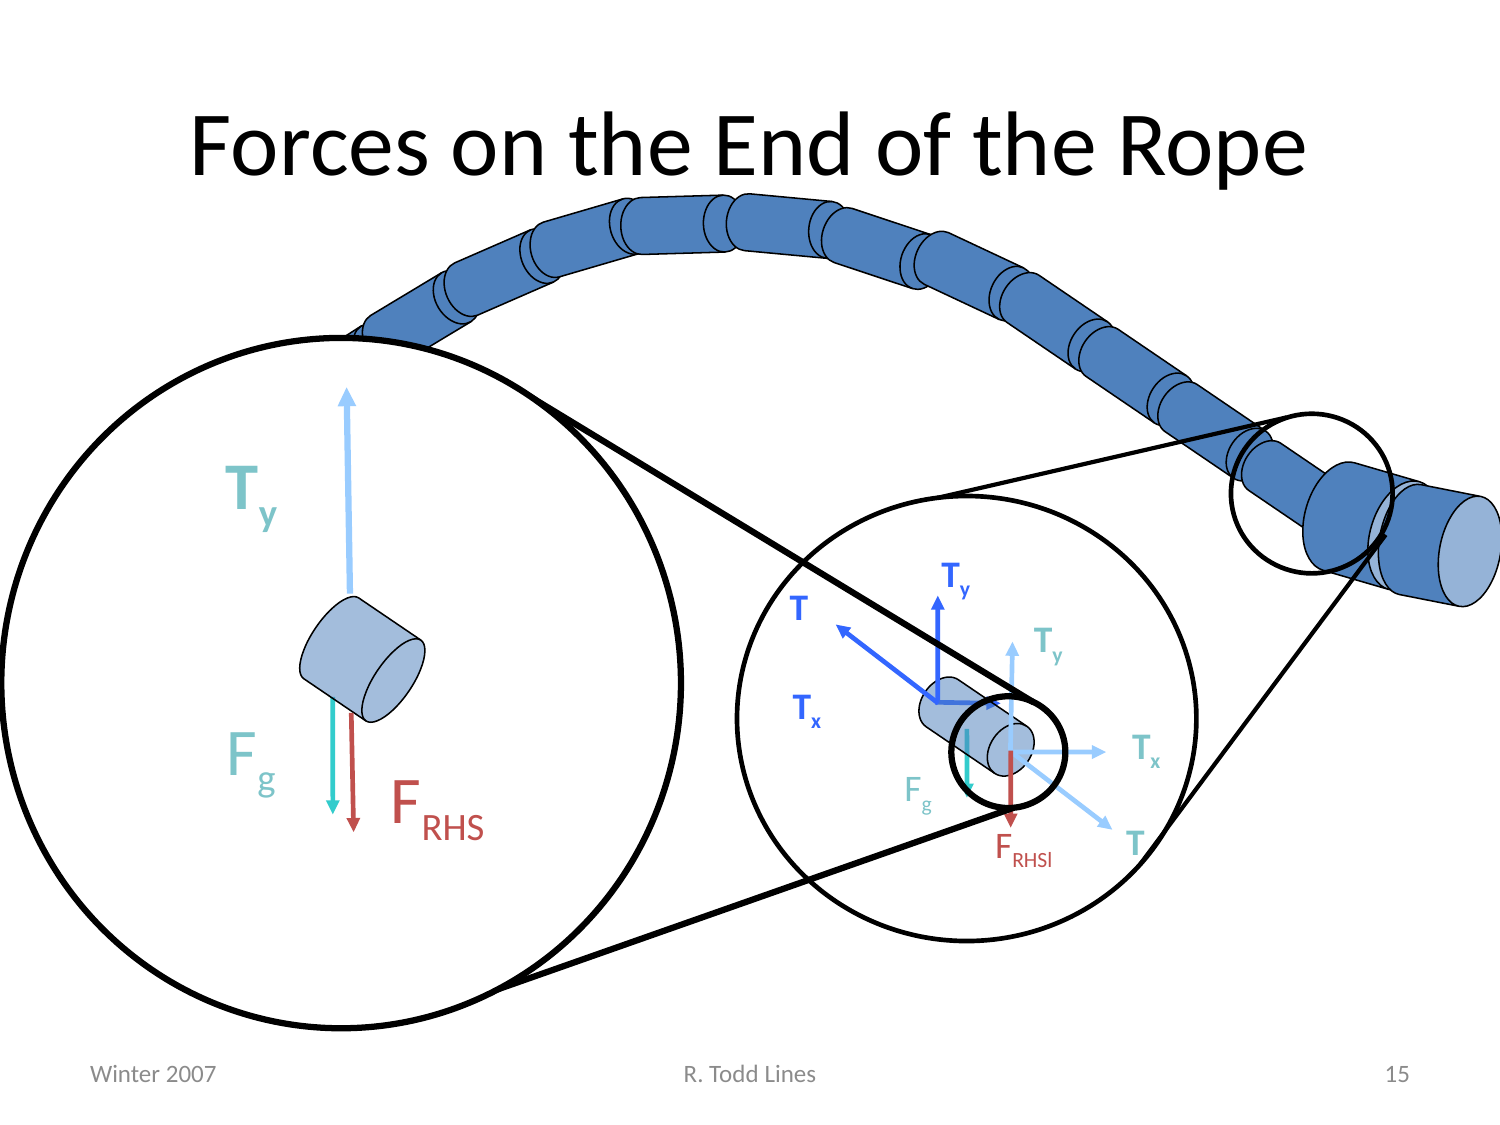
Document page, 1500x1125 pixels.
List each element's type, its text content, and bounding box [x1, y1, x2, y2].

footer R. Todd Lines [512, 1042, 988, 1103]
slide_number Winter 2007 [75, 1042, 425, 1103]
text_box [0, 196, 1500, 1029]
title Forces on the End of the Rope [75, 45, 1425, 194]
slide_number 15 [1074, 1042, 1425, 1103]
